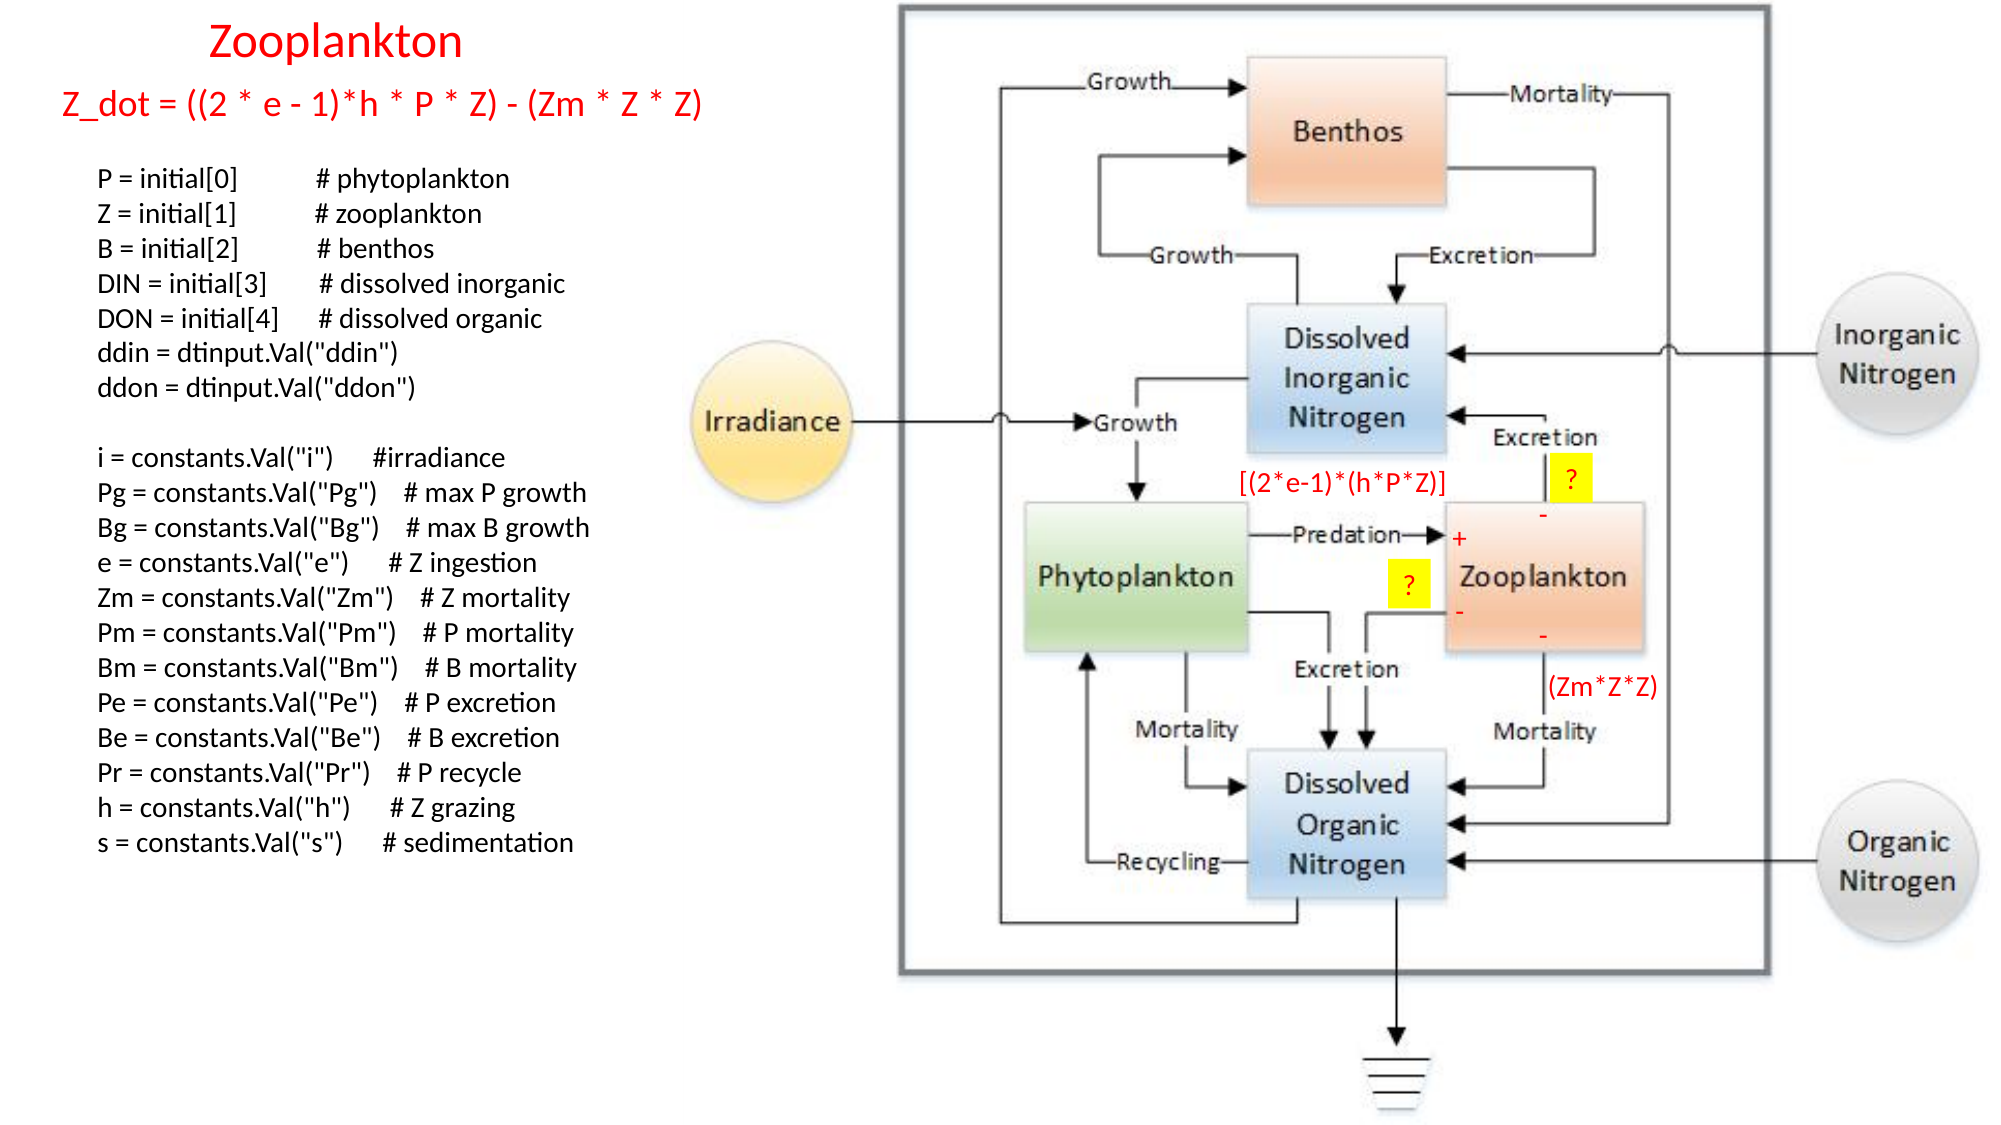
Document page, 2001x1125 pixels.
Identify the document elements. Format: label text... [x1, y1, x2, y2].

picture [682, 0, 1990, 1125]
text_box Zooplankton [194, 0, 573, 71]
text_box P = initial[0] # phytoplankton Z = initial[1] # zooplankton B = initial[2] # benthos DIN = initial[3] # dissolved inorganic DON = initial[4] # dissolved organic ddin = dtinput.Val("ddin") ddon = dtinput.Val("ddon") i = constants.Val("i") #irradiance Pg = constants.Val("Pg") # max P growth Bg = constants.Val("Bg") # max B growth e = constants.Val("e") # Z ingestion Zm = constants.Val("Zm") # Z mortality Pm = constants.Val("Pm") # P mortality Bm = constants.Val("Bm") # B mortality Pe = constants.Val("Pe") # P excretion Be = constants.Val("Be") # B excretion Pr = constants.Val("Pr") # P recycle h = constants.Val("h") # Z grazing s = constants.Val("s") # sedimentation [82, 151, 682, 866]
text_box Z_dot = ((2 * e - 1)*h * P * Z) - (Zm * Z * Z) [47, 71, 682, 131]
